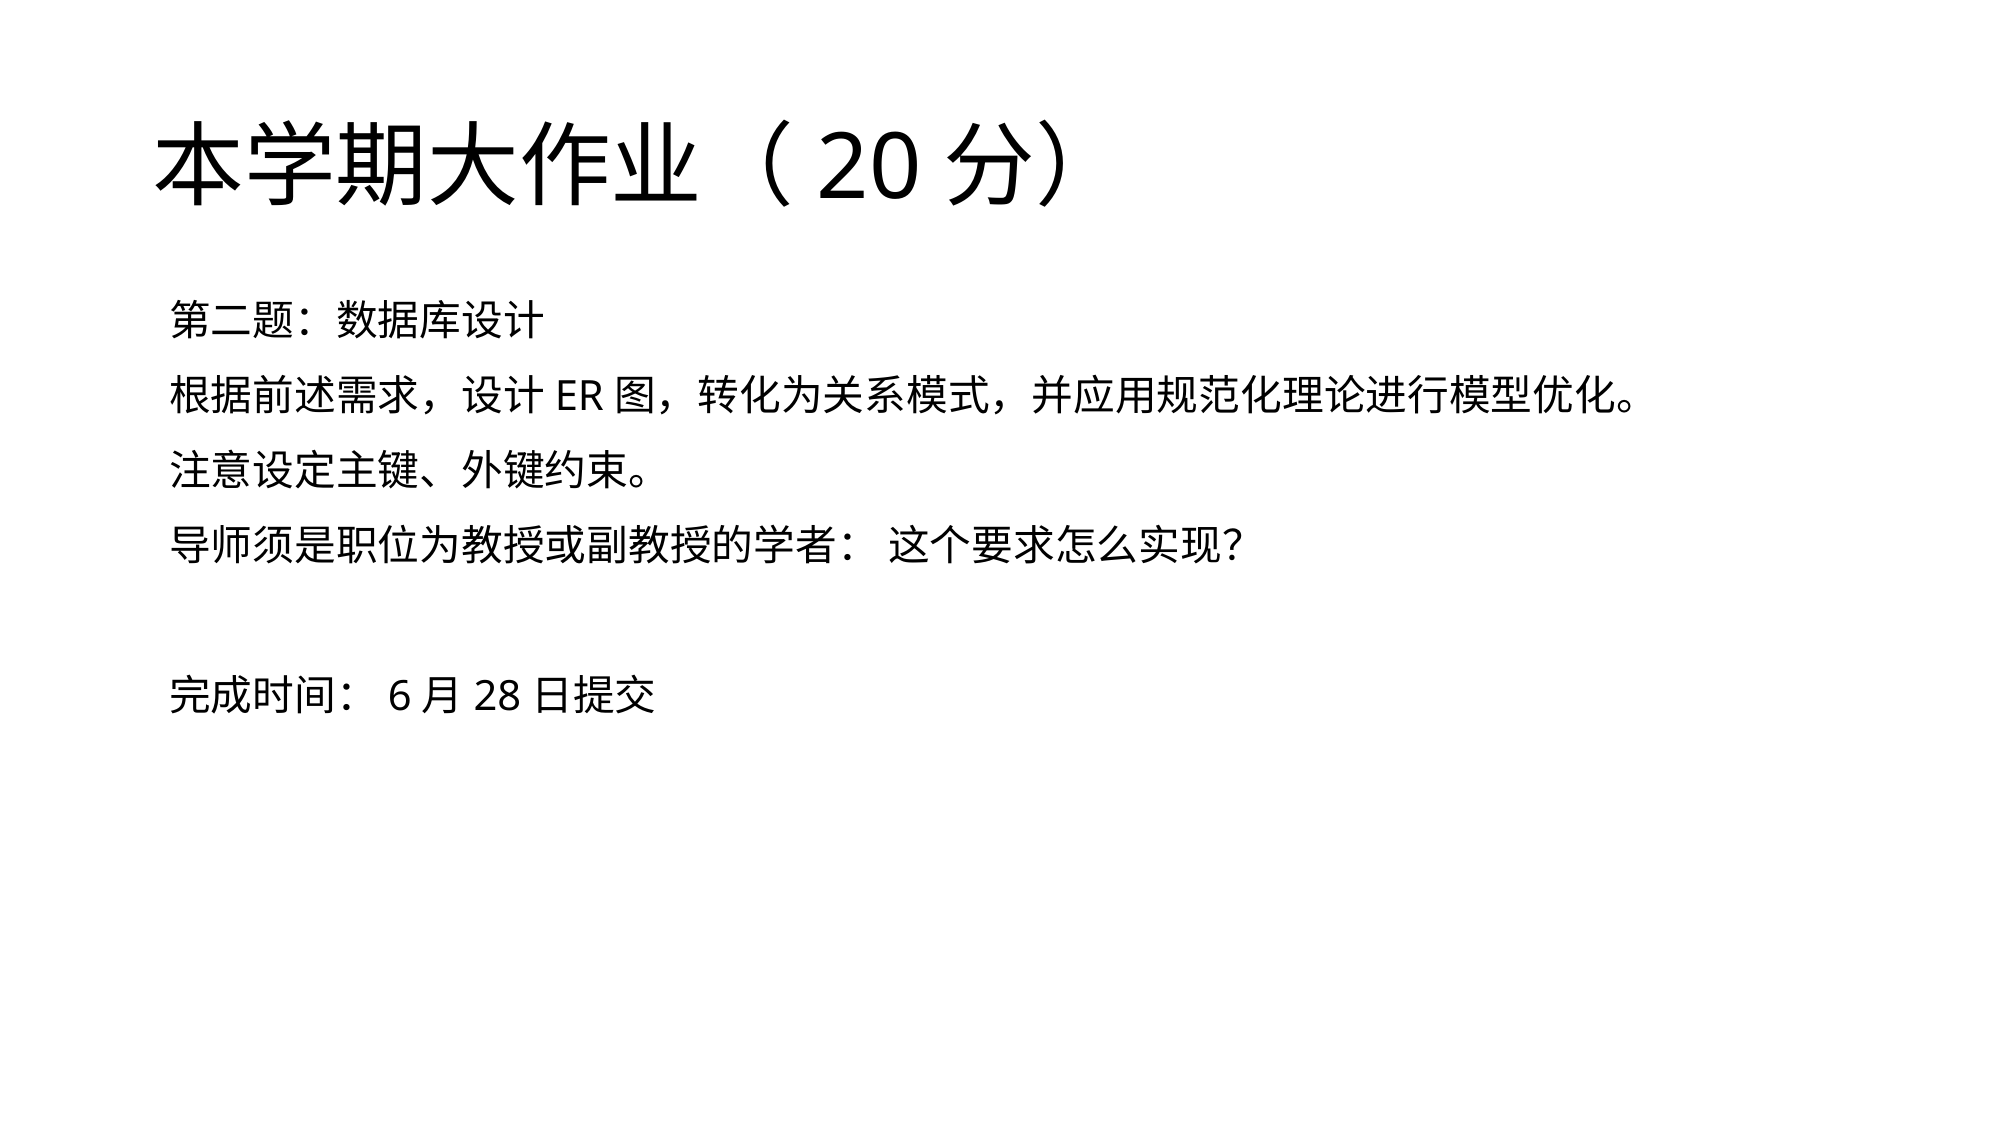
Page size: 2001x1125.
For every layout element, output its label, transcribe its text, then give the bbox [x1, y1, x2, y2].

text_box 第二题：数据库设计 根据前述需求，设计ER图，转化为关系模式，并应用规范化理论进行模型优化。 注意设定主键、外键约束。 导师须是职位为教授或副教授的学者： 这个要求怎么实现？ 完成时间：6月28日提交 [154, 261, 1704, 802]
title 本学期大作业（20分） [137, 59, 1863, 278]
